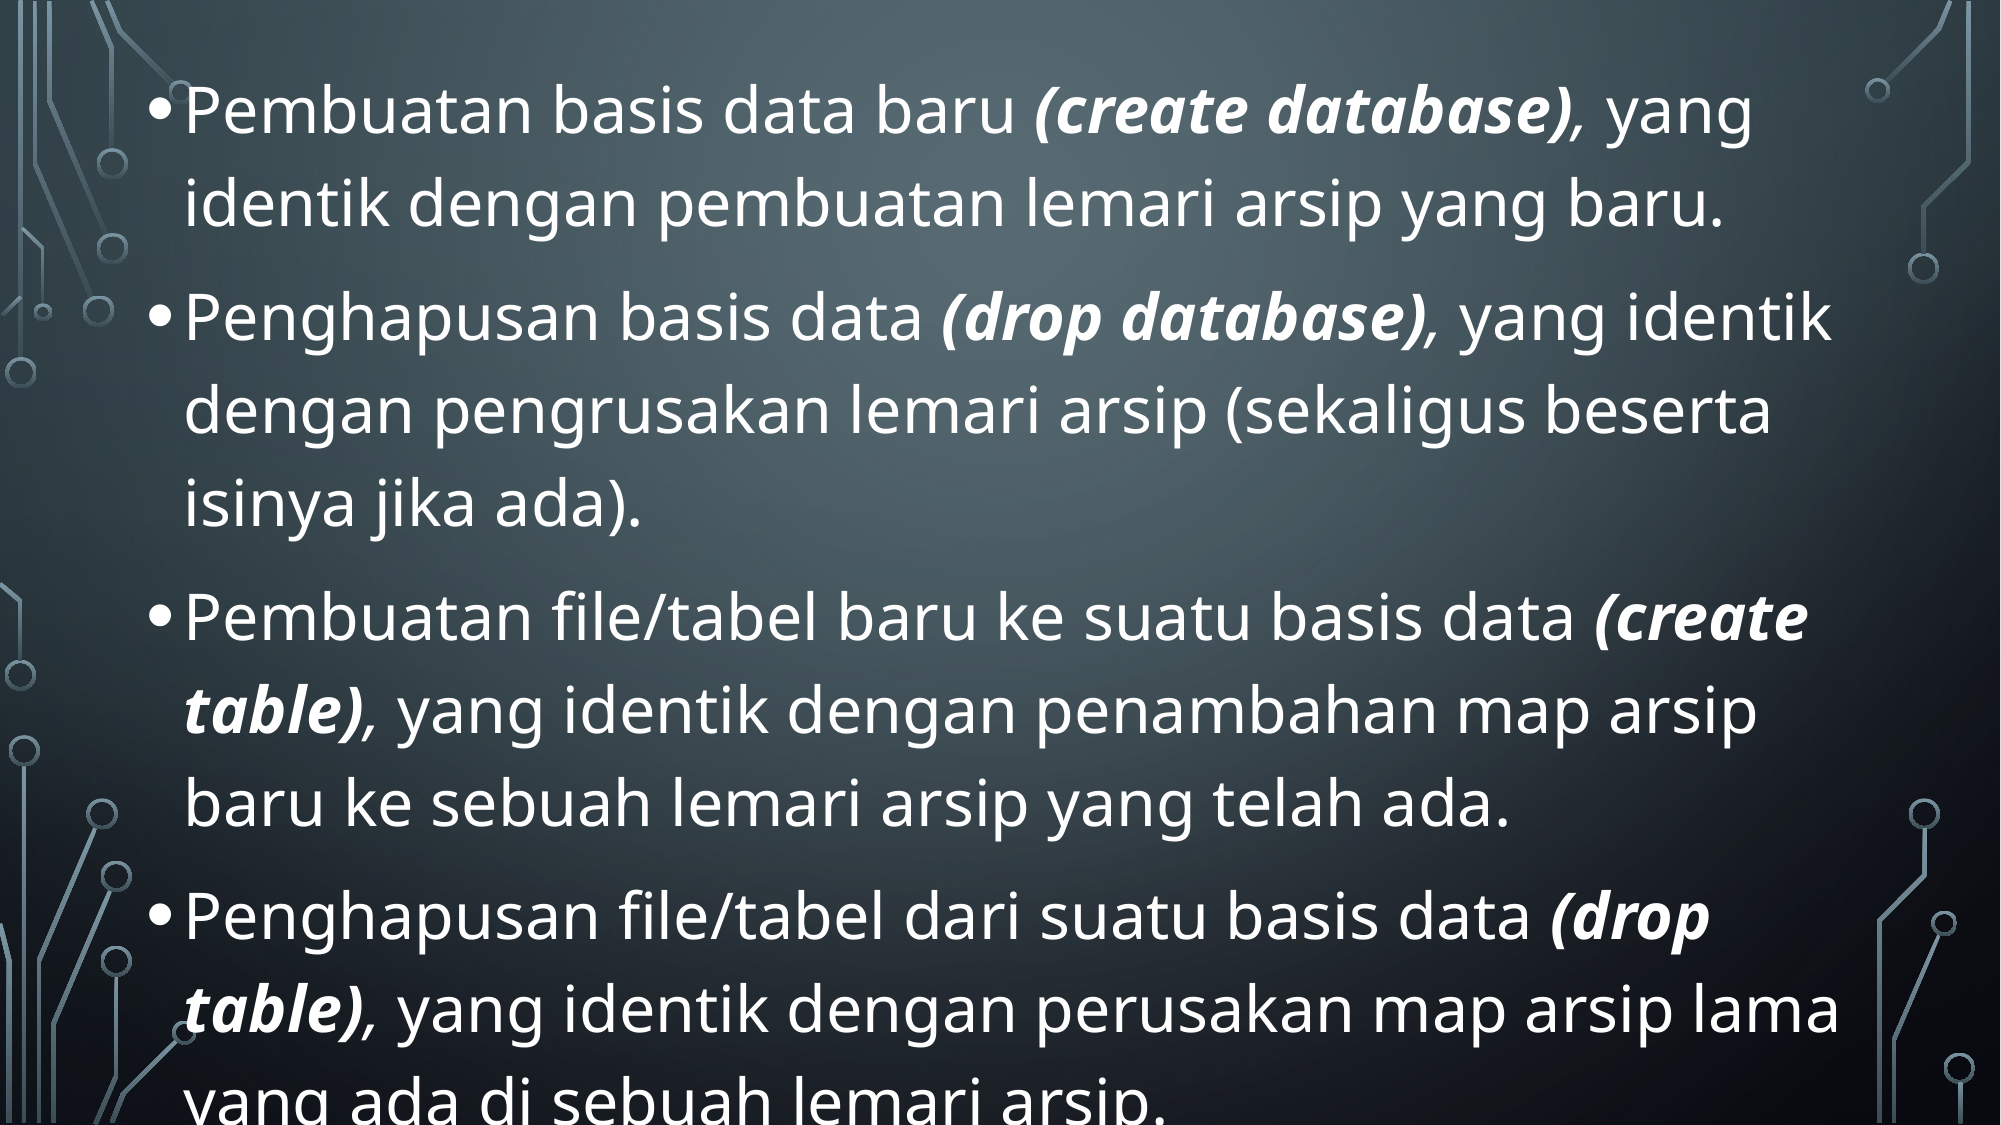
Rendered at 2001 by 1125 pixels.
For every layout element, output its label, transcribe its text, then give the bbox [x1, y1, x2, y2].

list Pembuatan basis data baru (create database), yang identik dengan pembuatan lemari arsip yang baru. Penghapusan basis data (drop database), yang identik dengan pengrusakan lemari arsip (sekaligus beserta isinya jika ada). Pembuatan file/tabel baru ke suatu basis data (create table), yang identik dengan penambahan map arsip baru ke sebuah lemari arsip yang telah ada. Penghapusan file/tabel dari suatu basis data (drop table), yang identik dengan perusakan map arsip lama yang ada di sebuah lemari arsip. [131, 46, 1869, 628]
